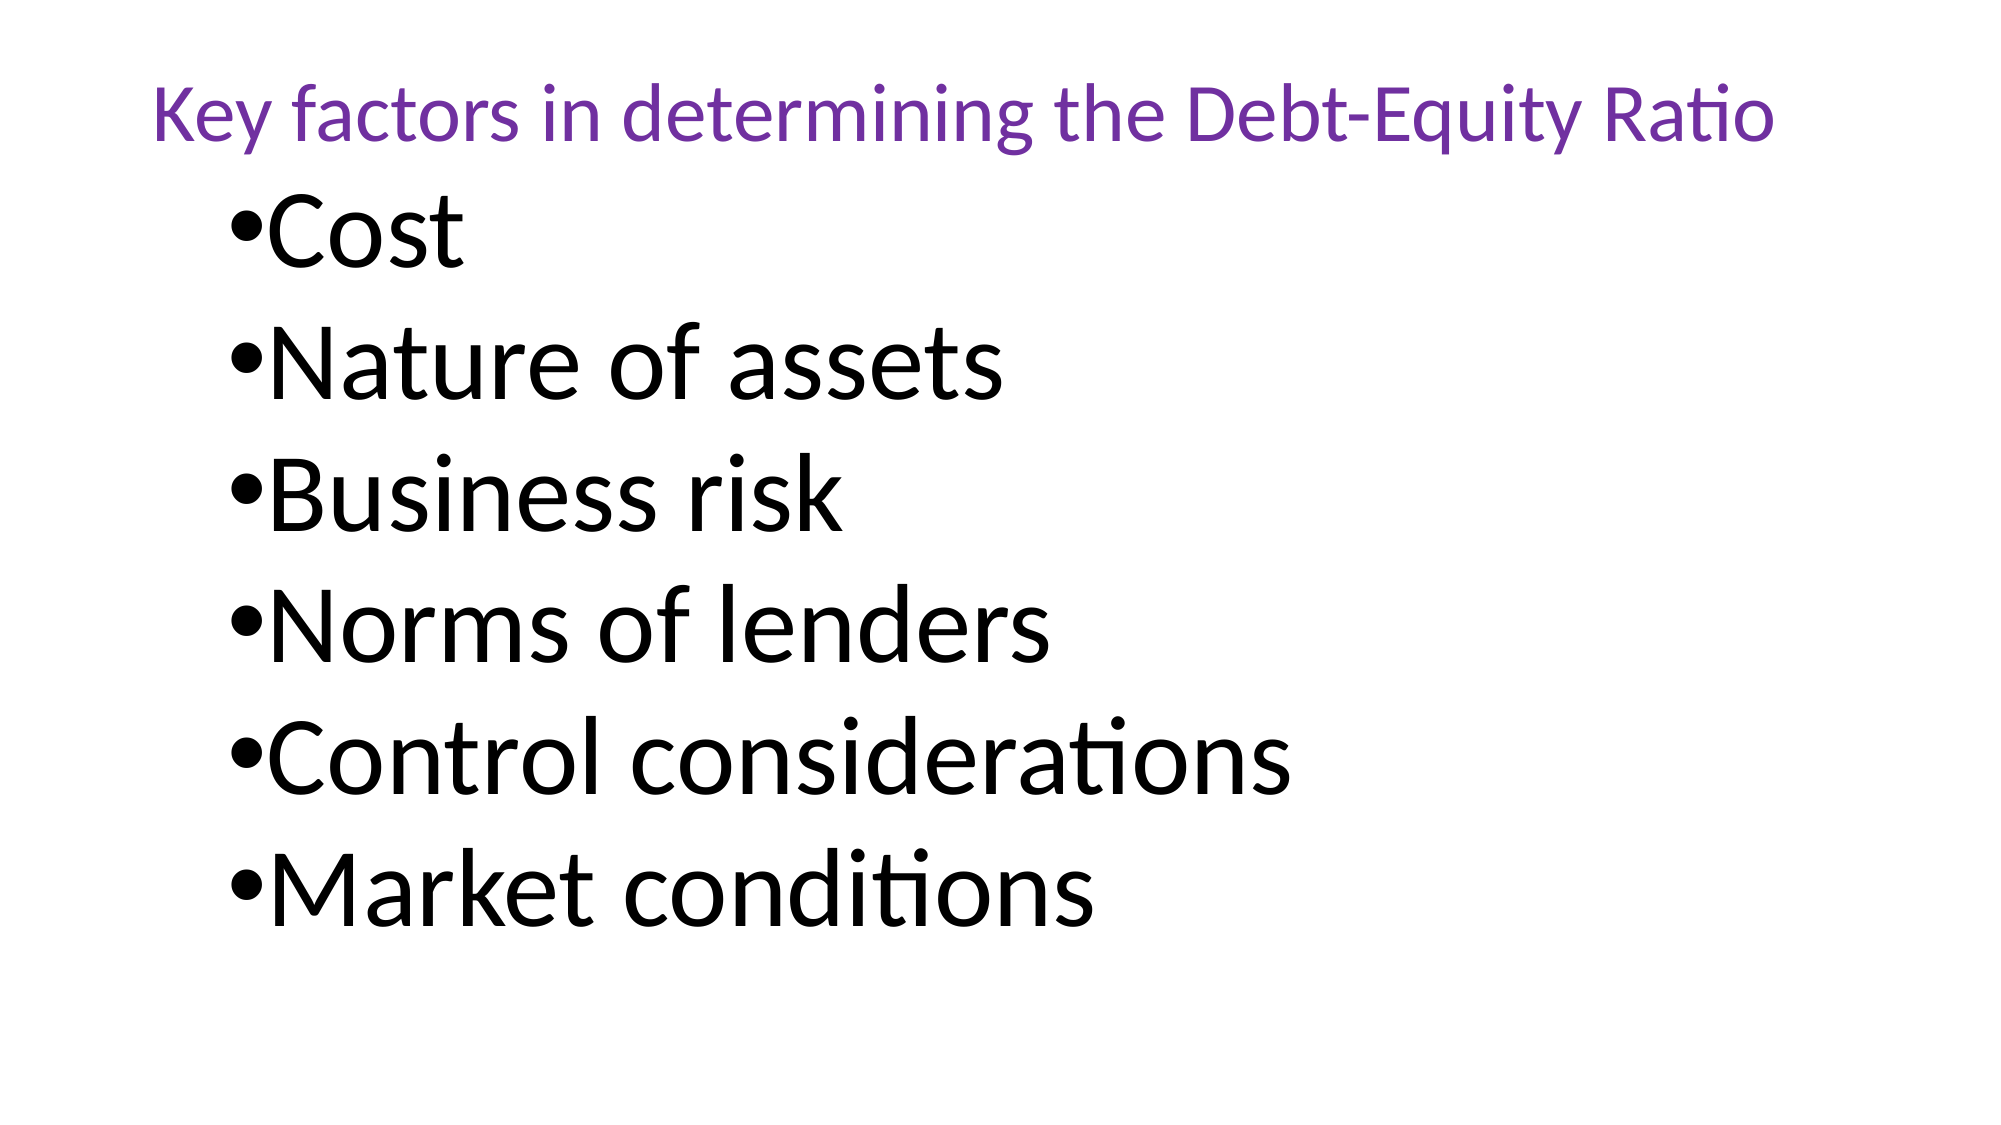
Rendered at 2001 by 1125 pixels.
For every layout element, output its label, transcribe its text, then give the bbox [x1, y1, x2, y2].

list Key factors in determining the Debt-Equity Ratio Cost Nature of assets Business risk Norms of lenders Control considerations Market conditions [137, 62, 1925, 1014]
